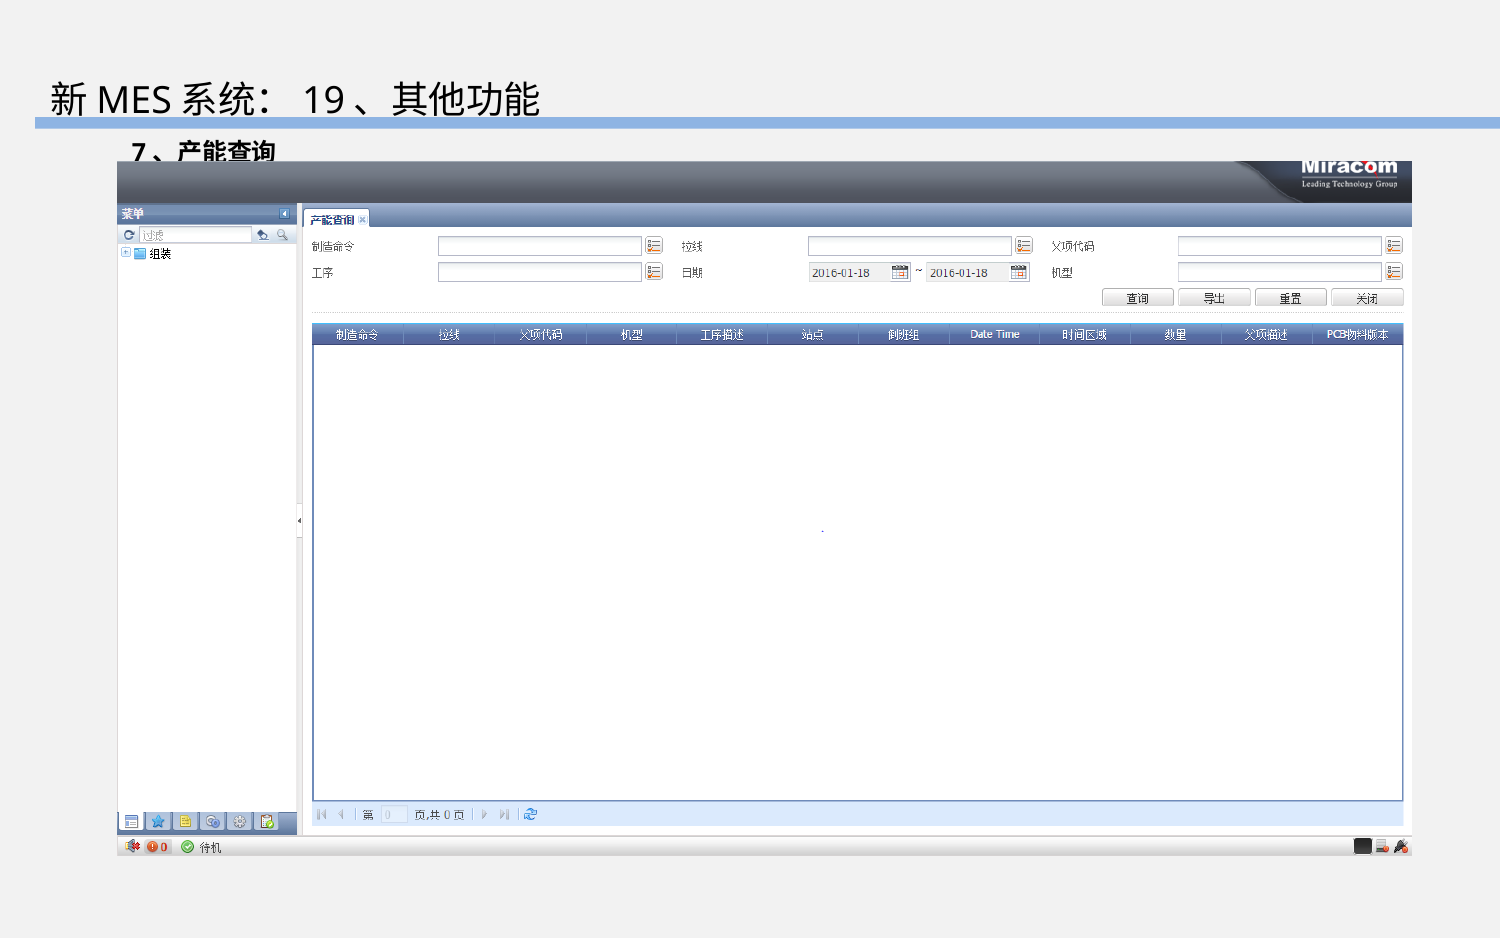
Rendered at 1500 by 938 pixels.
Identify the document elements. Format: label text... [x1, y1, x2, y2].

picture [116, 161, 1412, 857]
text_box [34, 68, 1500, 130]
text_box 7、产能查询 [117, 136, 739, 159]
